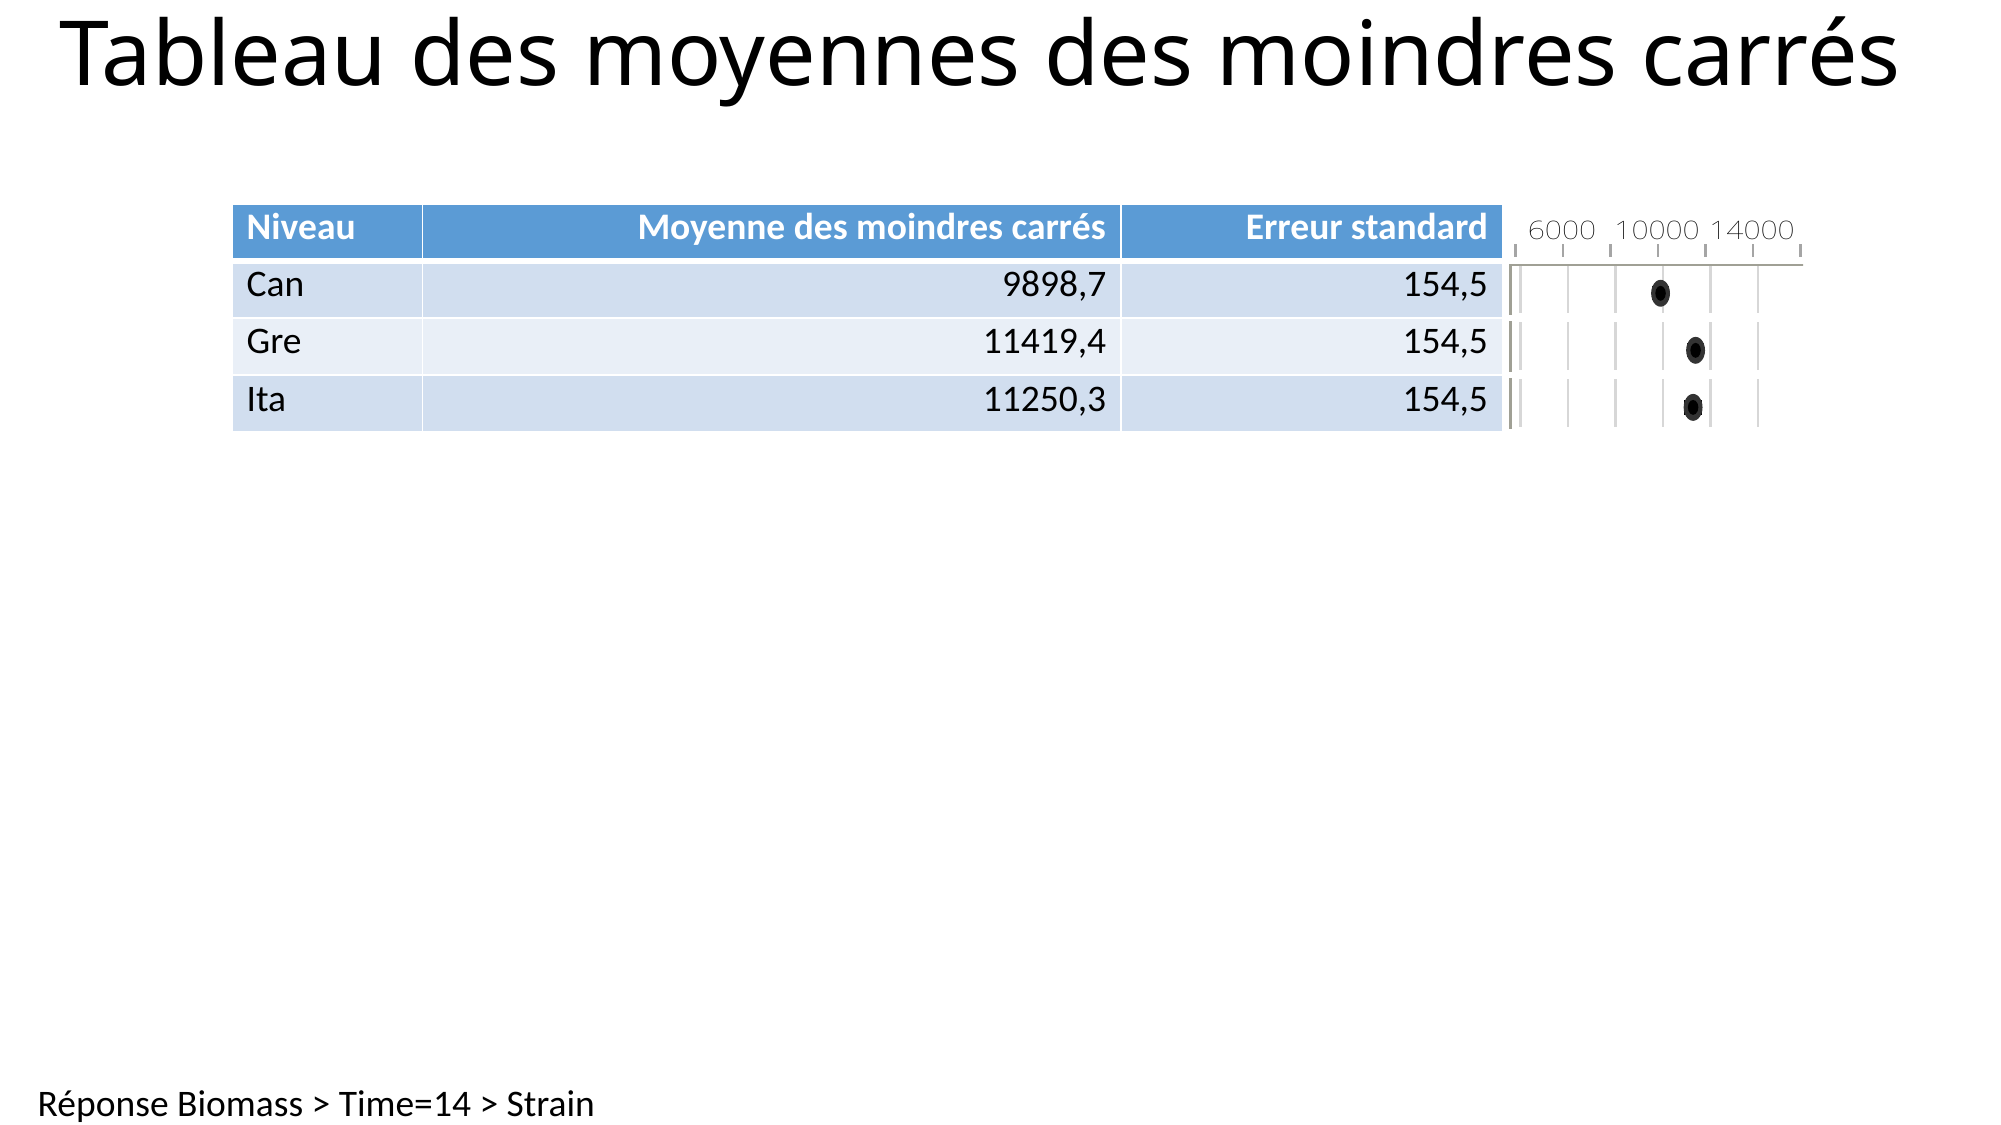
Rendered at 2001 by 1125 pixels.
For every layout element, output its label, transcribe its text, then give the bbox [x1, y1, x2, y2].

table_cell Can [233, 264, 422, 317]
title Tableau des moyennes des moindres carrés [0, 0, 1963, 113]
table_cell Ita [233, 376, 422, 431]
table_cell [1504, 264, 1805, 317]
table_cell Gre [233, 319, 422, 374]
table_header Moyenne des moindres carrés [423, 205, 1120, 258]
table_header Erreur standard [1122, 205, 1502, 258]
table_cell 154,5 [1122, 319, 1502, 374]
table_cell 11250,3 [423, 376, 1120, 431]
table_cell 9898,7 [423, 264, 1120, 317]
table_cell 154,5 [1122, 264, 1502, 317]
table_cell [1504, 376, 1805, 431]
table_header Niveau [233, 205, 422, 258]
table_header [1504, 205, 1805, 258]
table_cell 11419,4 [423, 319, 1120, 374]
text_box Réponse Biomass > Time=14 > Strain [37, 1079, 596, 1125]
table_cell 154,5 [1122, 376, 1502, 431]
table_cell [1504, 319, 1805, 374]
